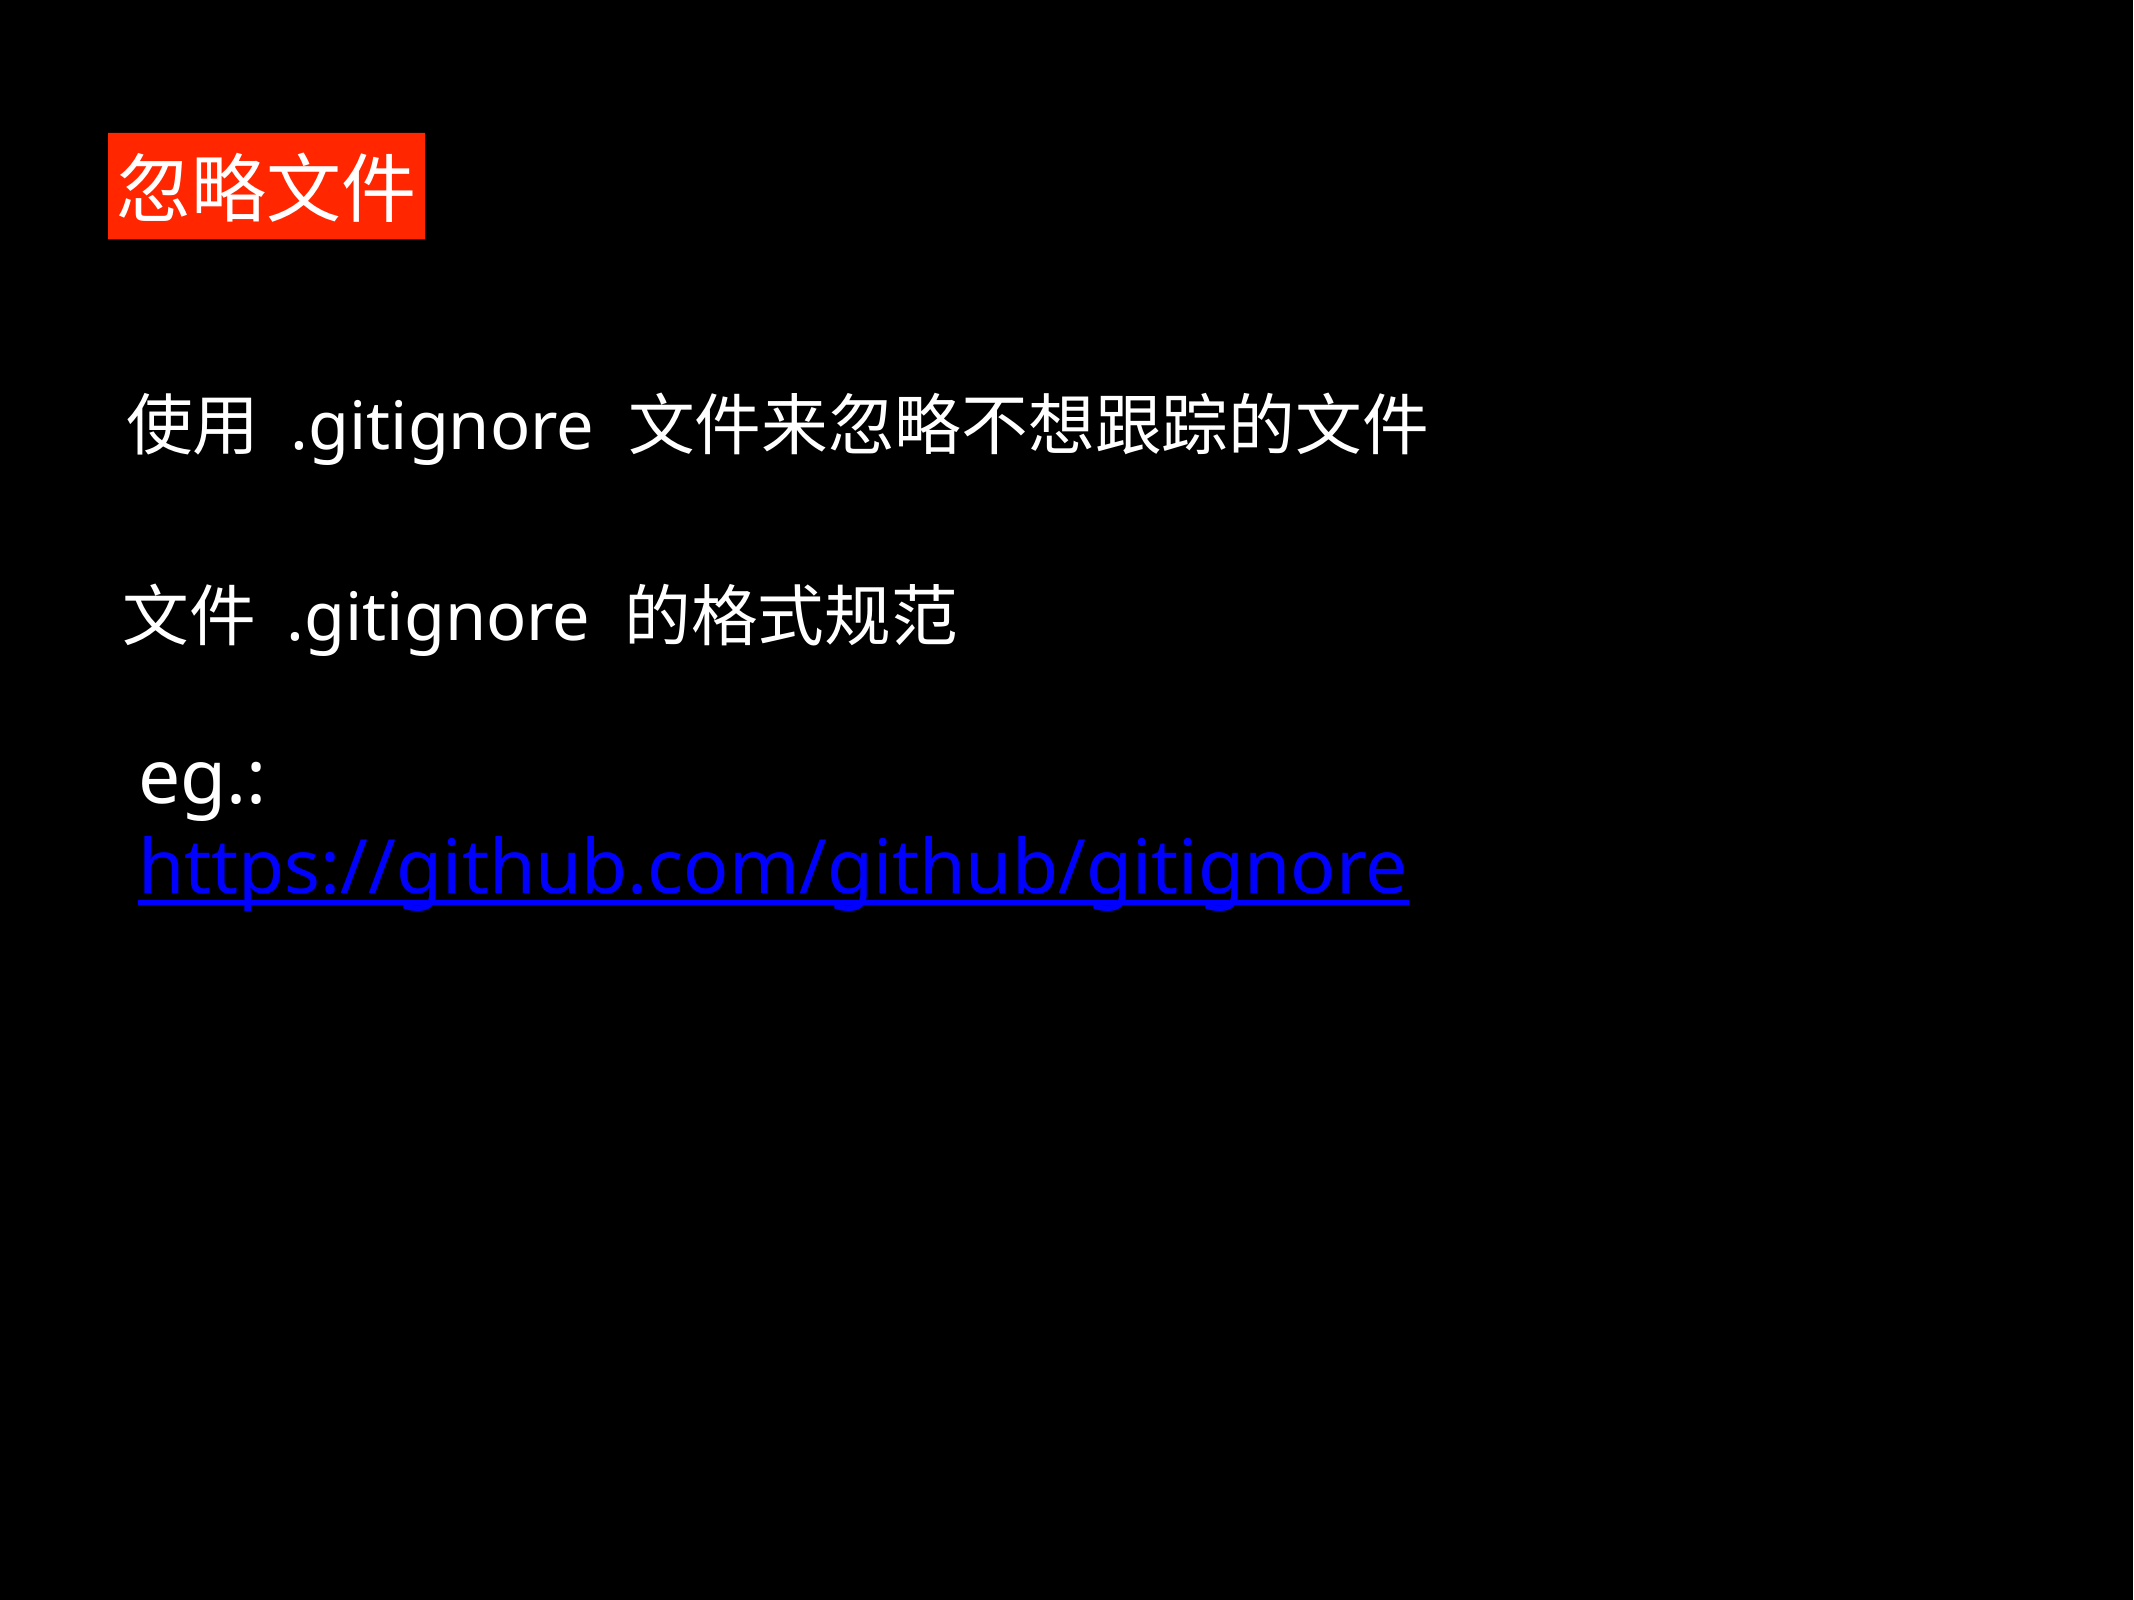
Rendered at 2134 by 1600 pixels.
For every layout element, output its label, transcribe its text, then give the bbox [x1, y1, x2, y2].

text_box 使用 .gitignore 文件来忽略不想跟踪的文件 [117, 374, 1438, 471]
text_box 忽略文件 [108, 132, 426, 240]
text_box 文件 .gitignore 的格式规范 [113, 565, 967, 663]
text_box eg.: https://github.com/github/gitignore [130, 720, 1513, 930]
